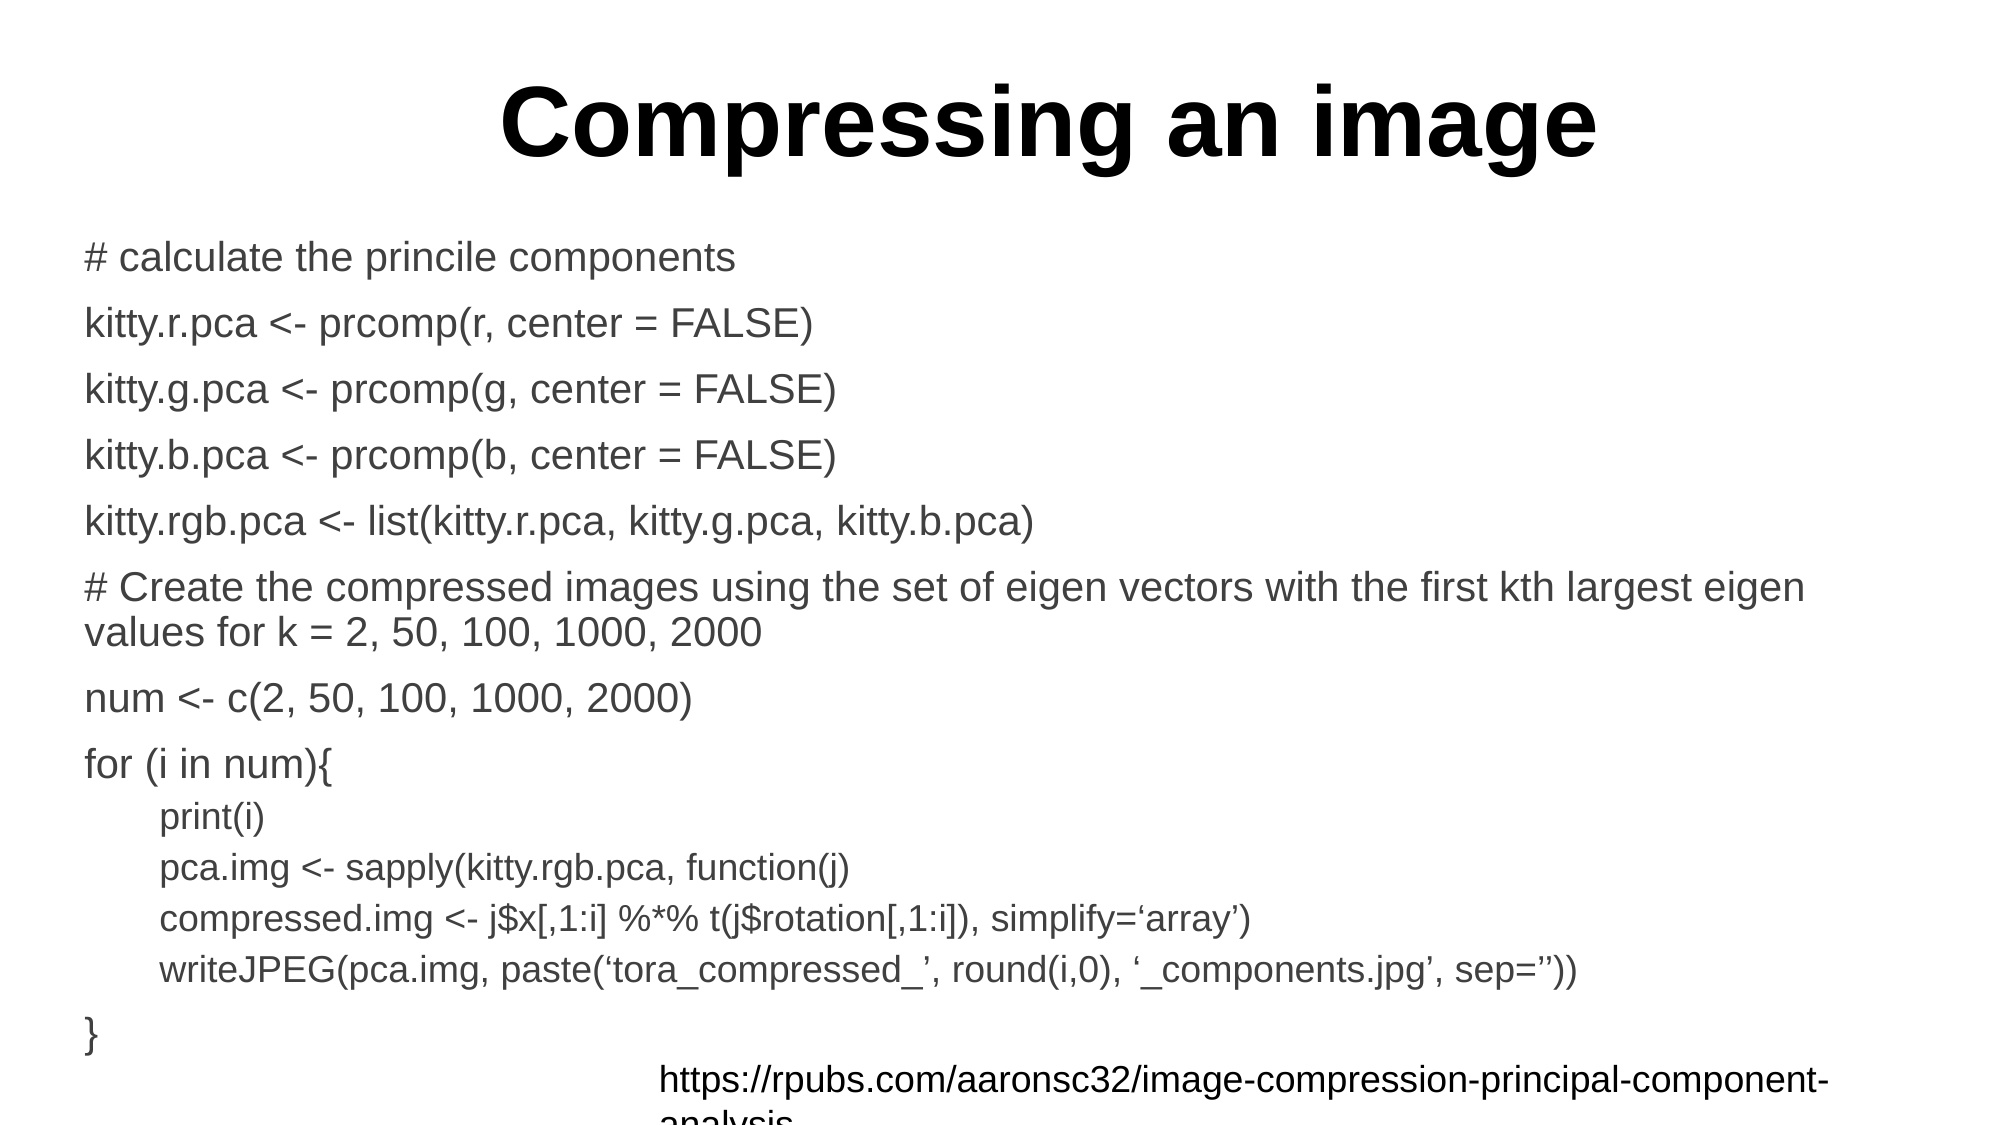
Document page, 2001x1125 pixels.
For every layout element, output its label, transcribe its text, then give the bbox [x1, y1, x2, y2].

text_box Compressing an image [430, 48, 1669, 184]
list # calculate the princile components kitty.r.pca <- prcomp(r, center = FALSE) kitty.g.pca <- prcomp(g, center = FALSE) kitty.b.pca <- prcomp(b, center = FALSE) kitty.rgb.pca <- list(kitty.r.pca, kitty.g.pca, kitty.b.pca) # Create the compressed images using the set of eigen vectors with the first kth largest eigen values for k = 2, 50, 100, 1000, 2000 num <- c(2, 50, 100, 1000, 2000) for (i in num){ print(i) pca.img <- sapply(kitty.rgb.pca, function(j) compressed.img <- j$x[,1:i] %*% t(j$rotation[,1:i]), simplify=‘array’) writeJPEG(pca.img, paste(‘tora_compressed_’, round(i,0), ‘_components.jpg’, sep=’’)) } [69, 228, 1914, 1075]
text_box https://rpubs.com/aaronsc32/image-compression-principal-component-analysis [644, 1048, 1947, 1125]
